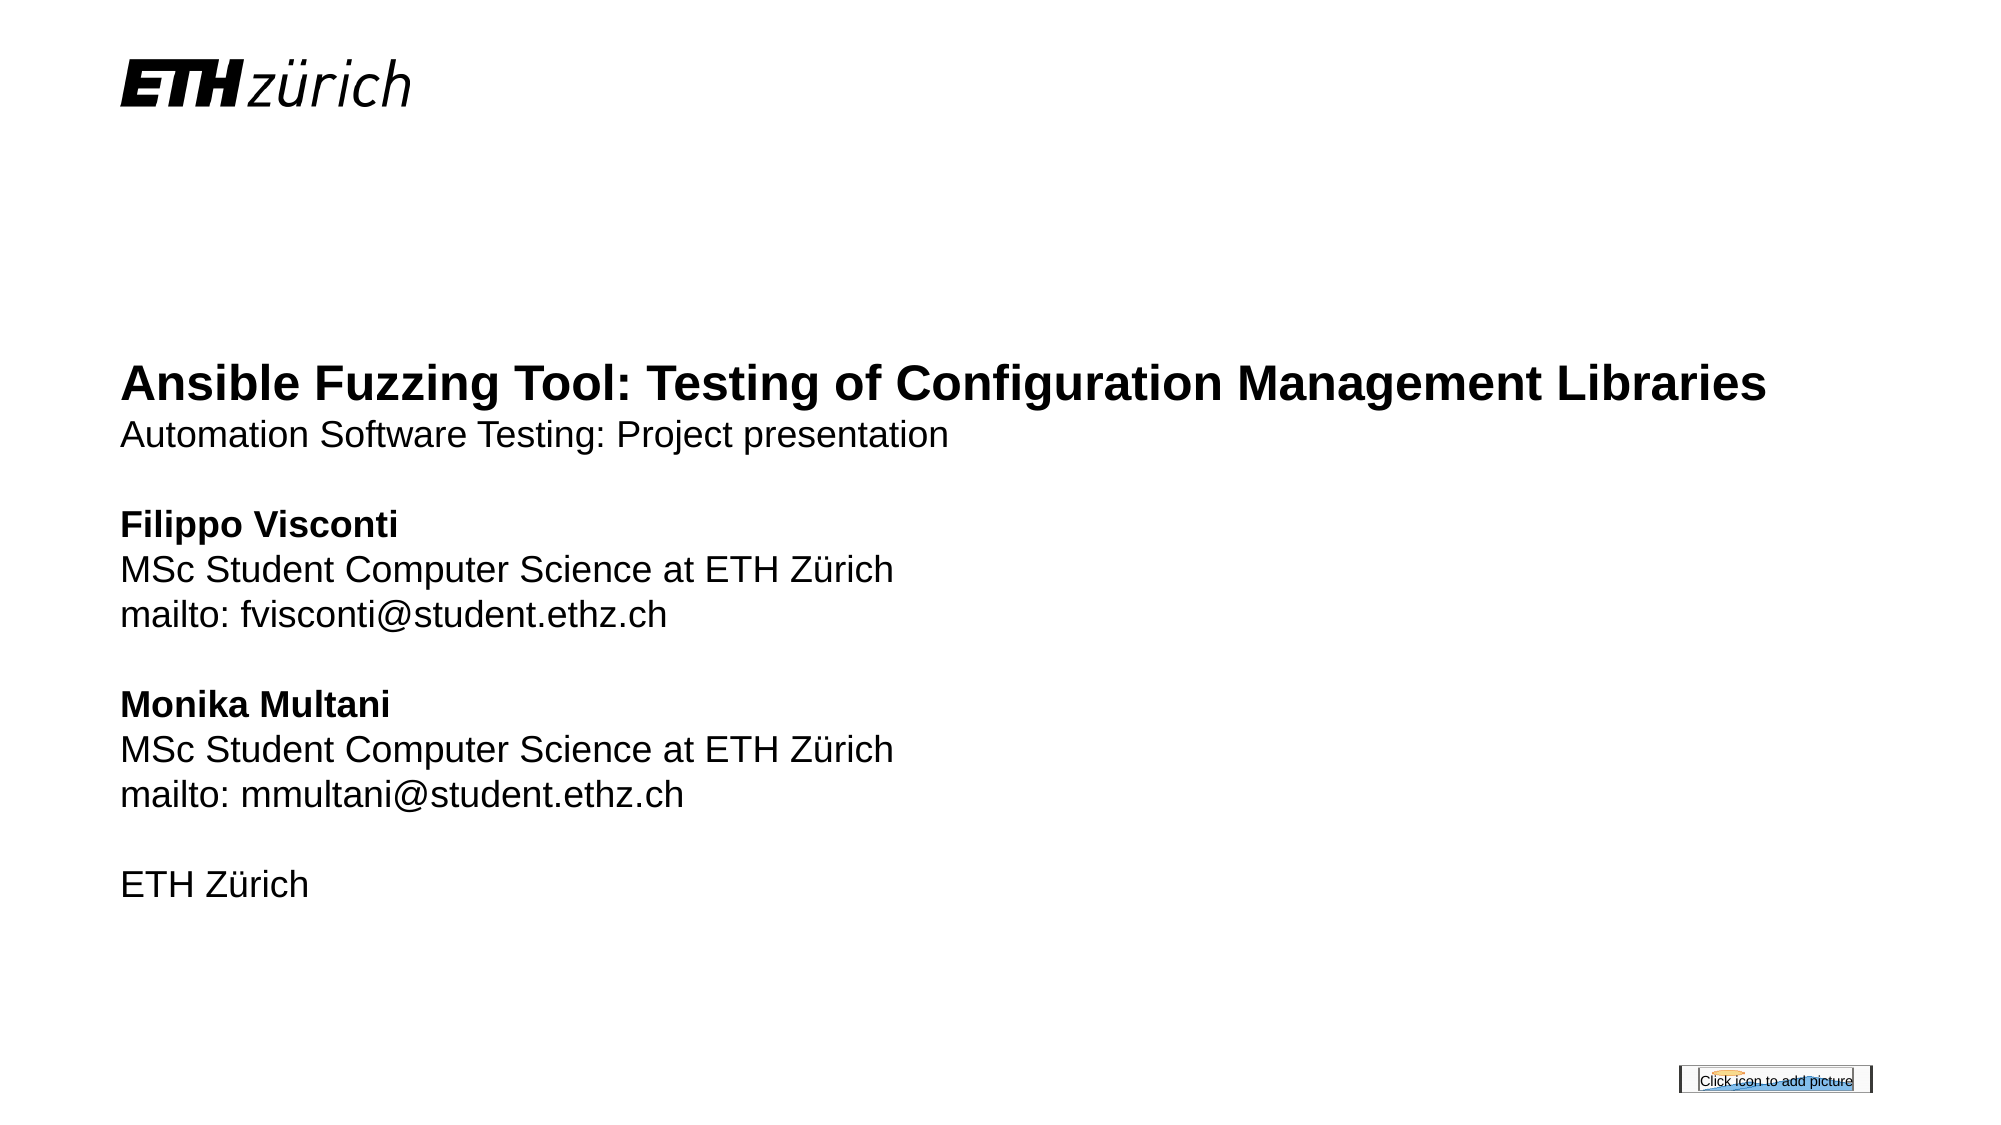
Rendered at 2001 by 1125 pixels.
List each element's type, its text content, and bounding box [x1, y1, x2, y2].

list Ansible Fuzzing Tool: Testing of Configuration Management Libraries Automation Software Testing: Project presentation Filippo Visconti MSc Student Computer Science at ETH Zürich mailto: fvisconti@student.ethz.ch Monika Multani MSc Student Computer Science at ETH Zürich mailto: mmultani@student.ethz.ch ETH Zürich [120, 350, 1880, 1000]
picture [1673, 1064, 1880, 1094]
picture [120, 59, 410, 107]
